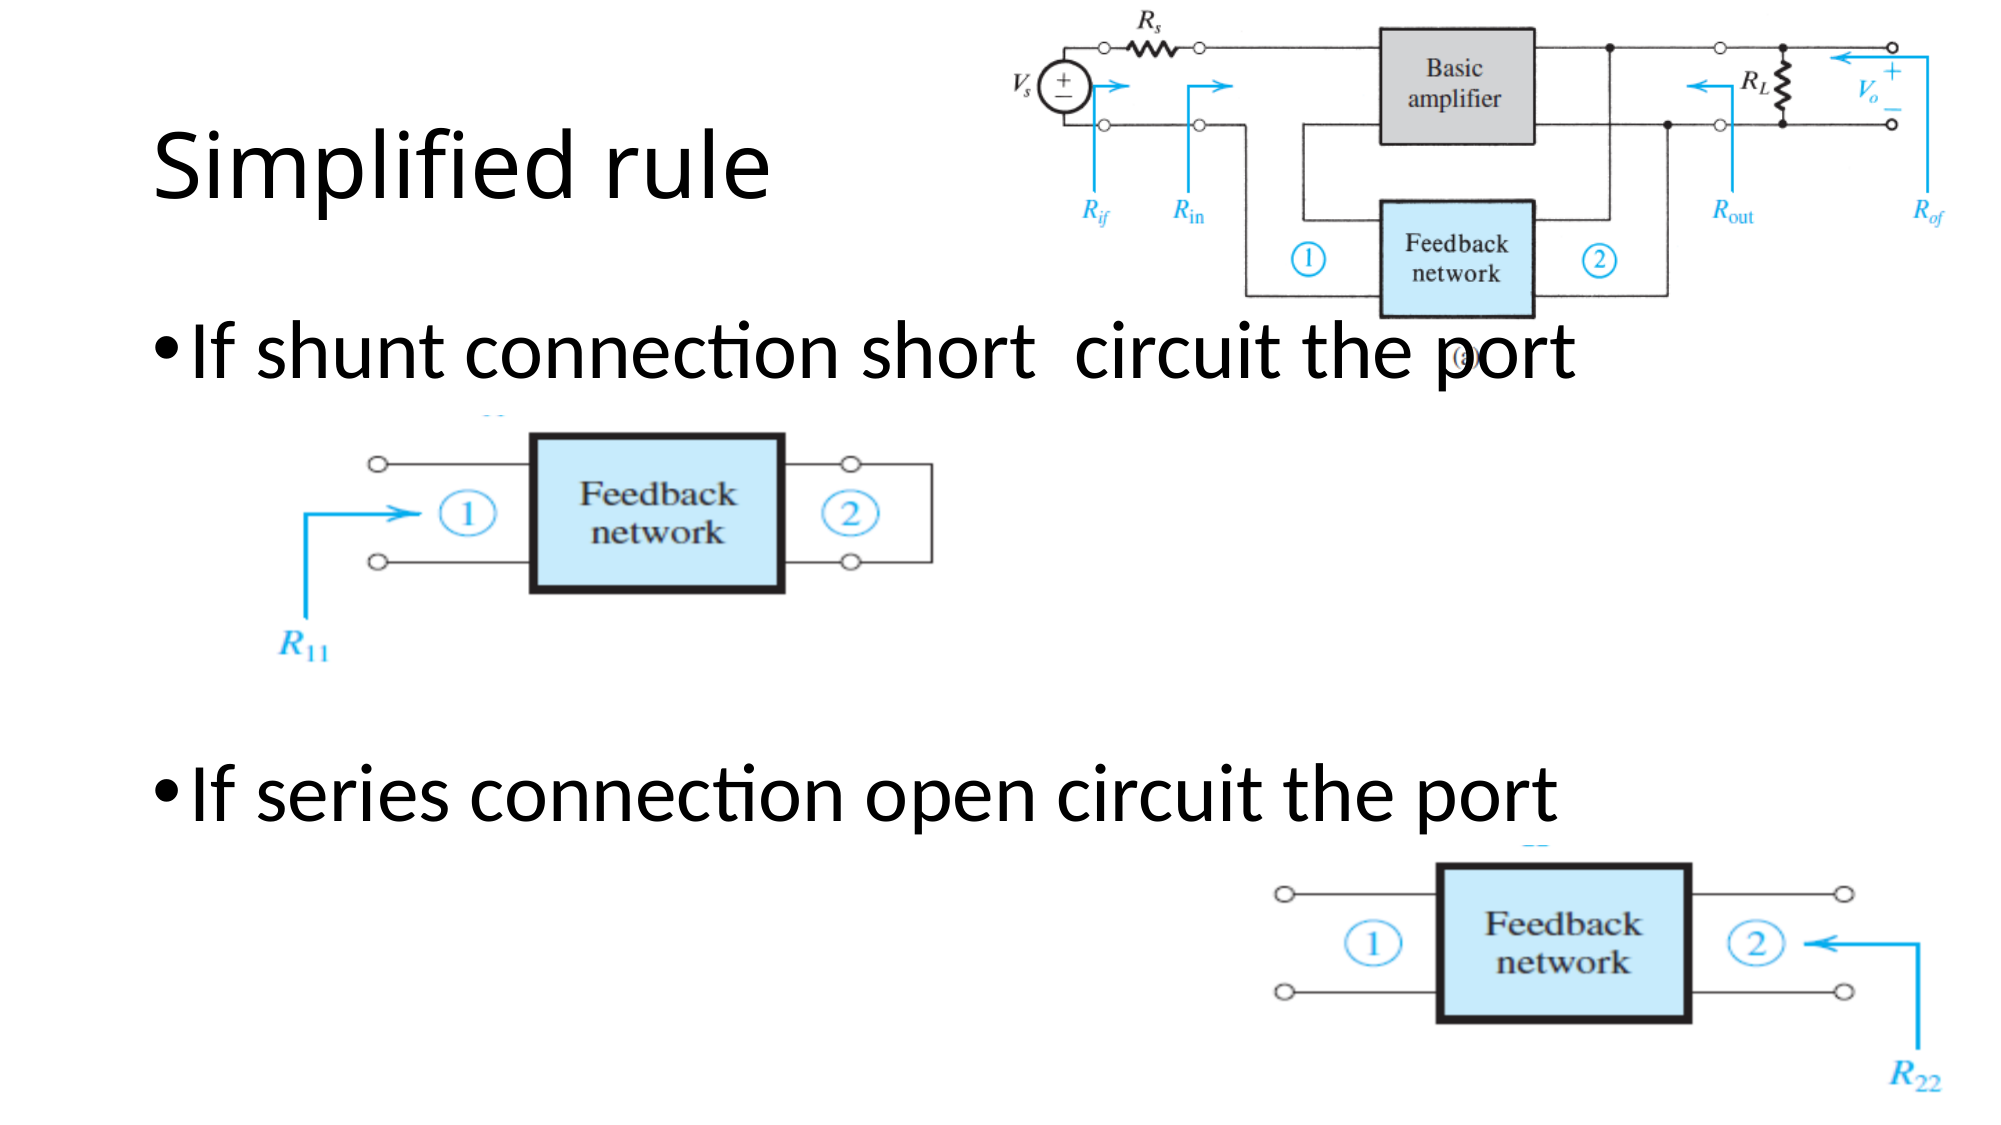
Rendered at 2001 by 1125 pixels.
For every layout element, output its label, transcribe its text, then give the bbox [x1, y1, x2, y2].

title Simplified rule [137, 59, 999, 278]
list If shunt connection short circuit the port If series connection open circuit the port [137, 299, 1863, 1014]
picture [999, 0, 1960, 370]
picture [1242, 845, 1969, 1098]
picture [231, 415, 977, 668]
